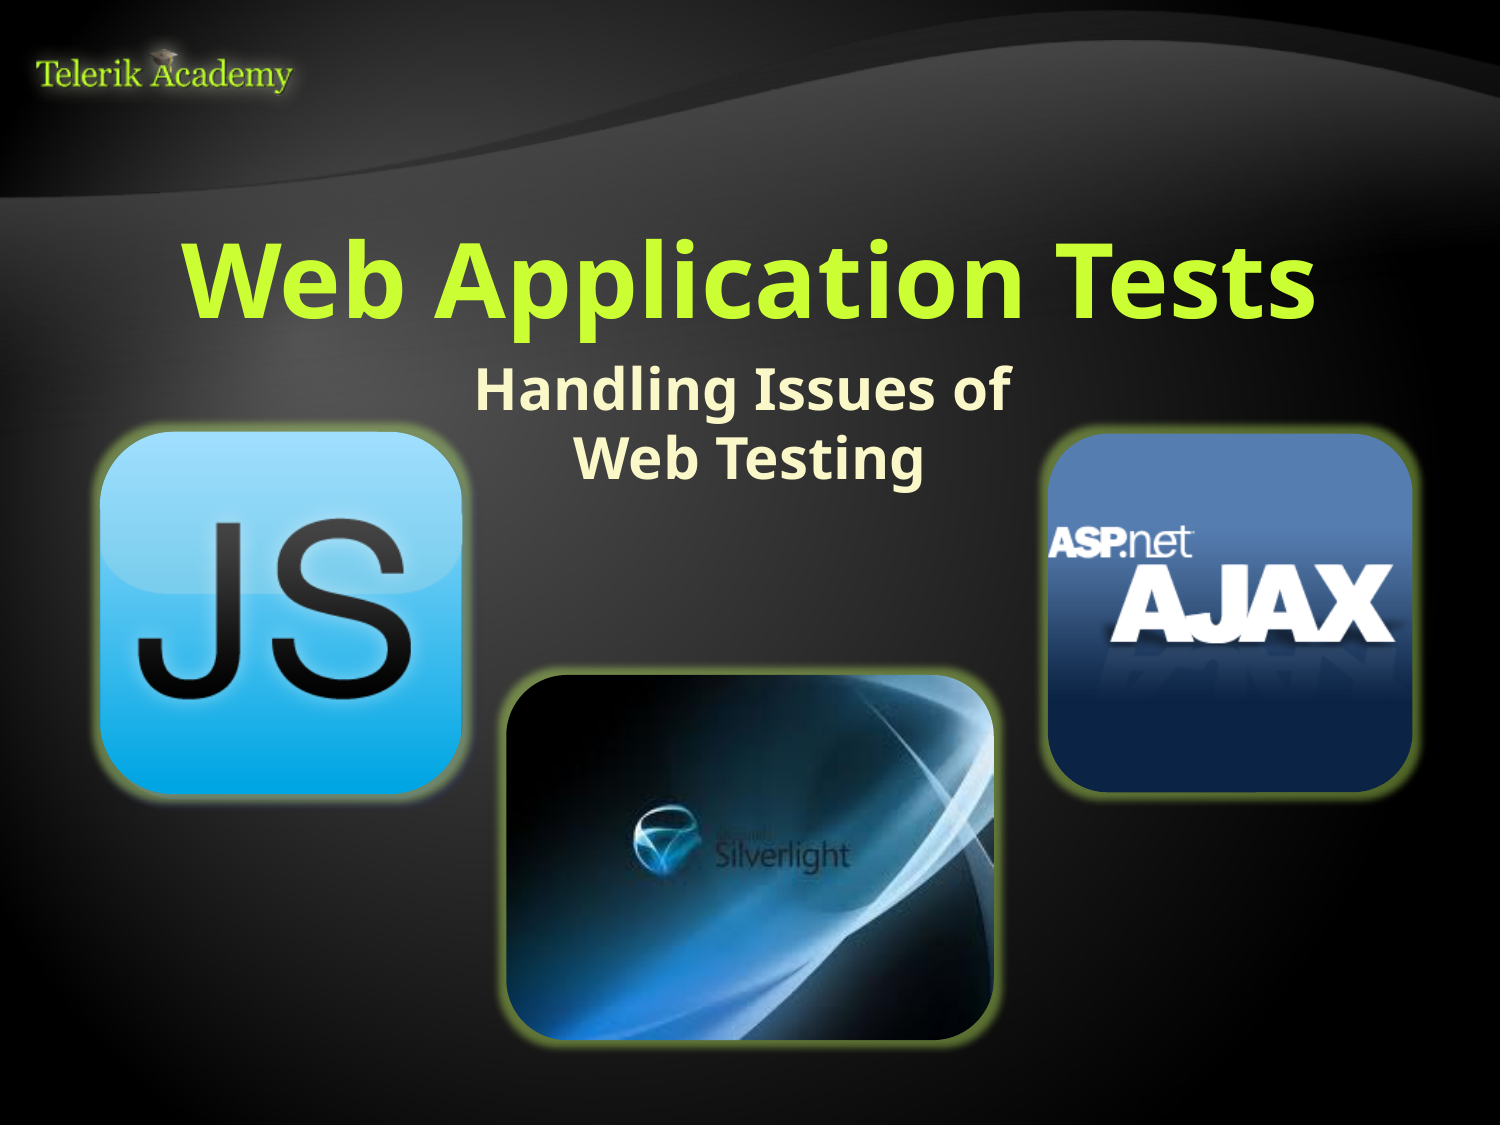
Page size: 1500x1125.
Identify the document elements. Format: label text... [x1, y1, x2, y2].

subtitle Handling Issues of Web Testing [425, 355, 1075, 488]
title Web Application Tests [99, 224, 1400, 338]
picture [0, 0, 1500, 1125]
